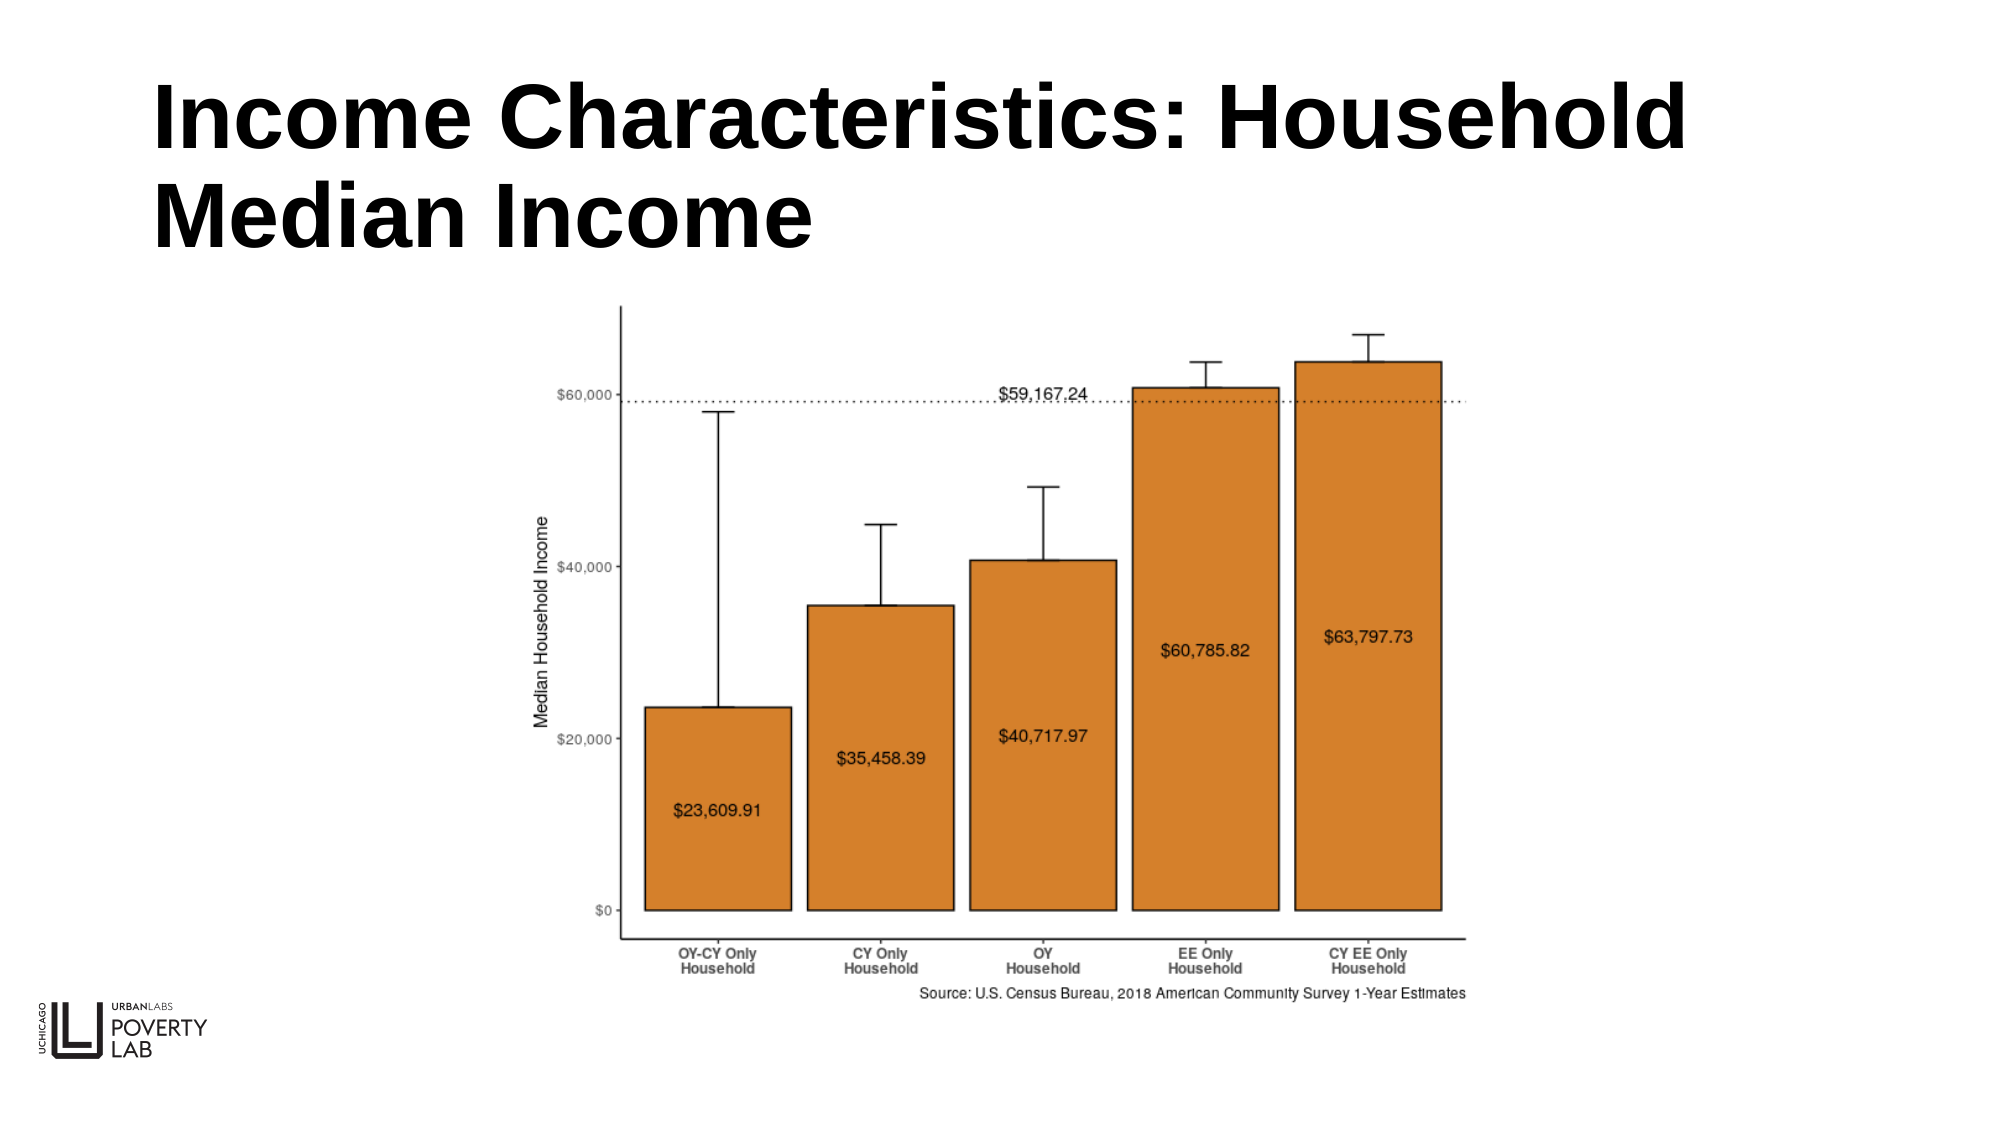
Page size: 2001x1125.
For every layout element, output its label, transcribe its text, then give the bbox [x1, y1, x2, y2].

picture [524, 297, 1475, 1011]
picture [0, 954, 246, 1107]
title Income Characteristics: Household Median Income [137, 59, 1863, 278]
